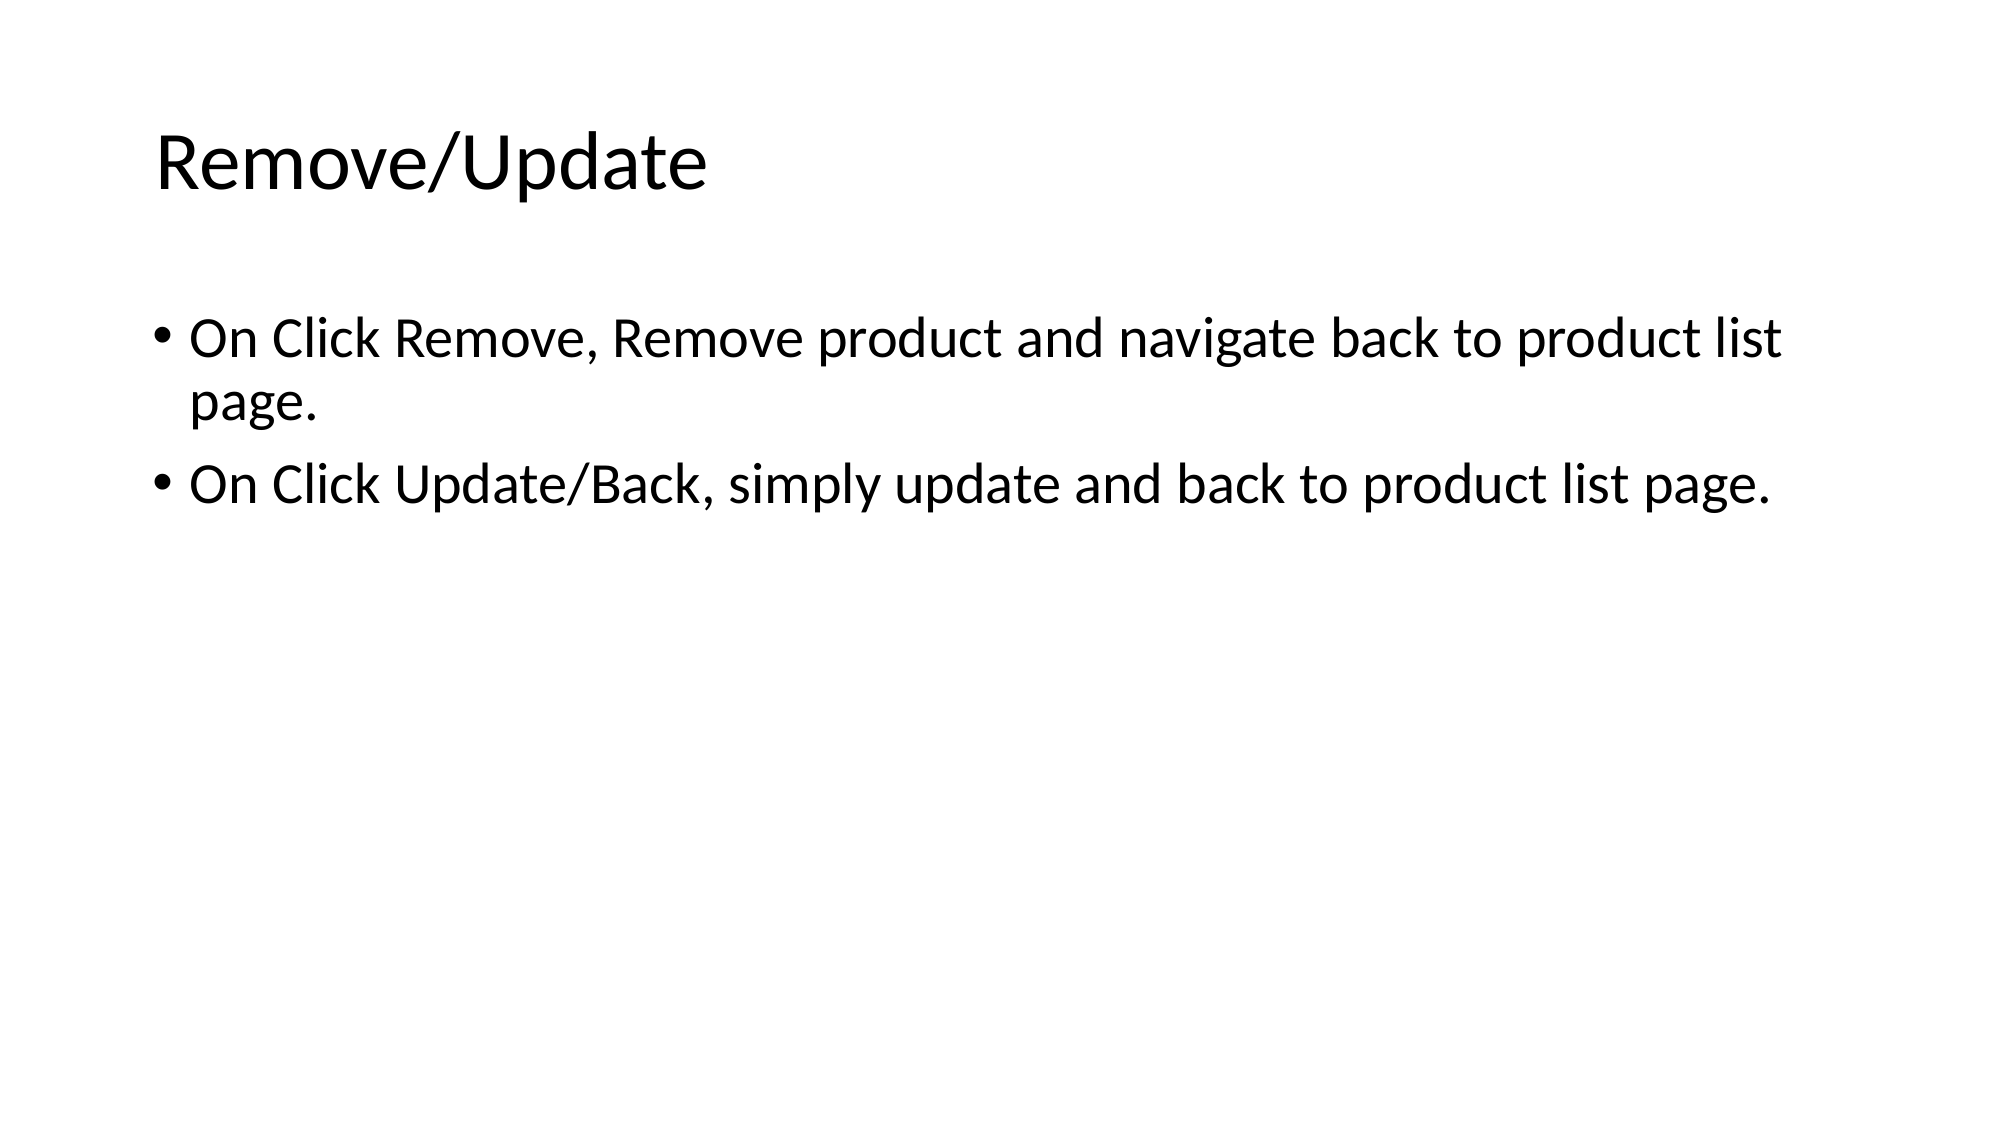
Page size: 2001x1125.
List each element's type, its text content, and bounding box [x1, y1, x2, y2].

text_box Remove/Update [140, 99, 725, 214]
list On Click Remove, Remove product and navigate back to product list page. On Click Update/Back, simply update and back to product list page. [137, 299, 1863, 1014]
